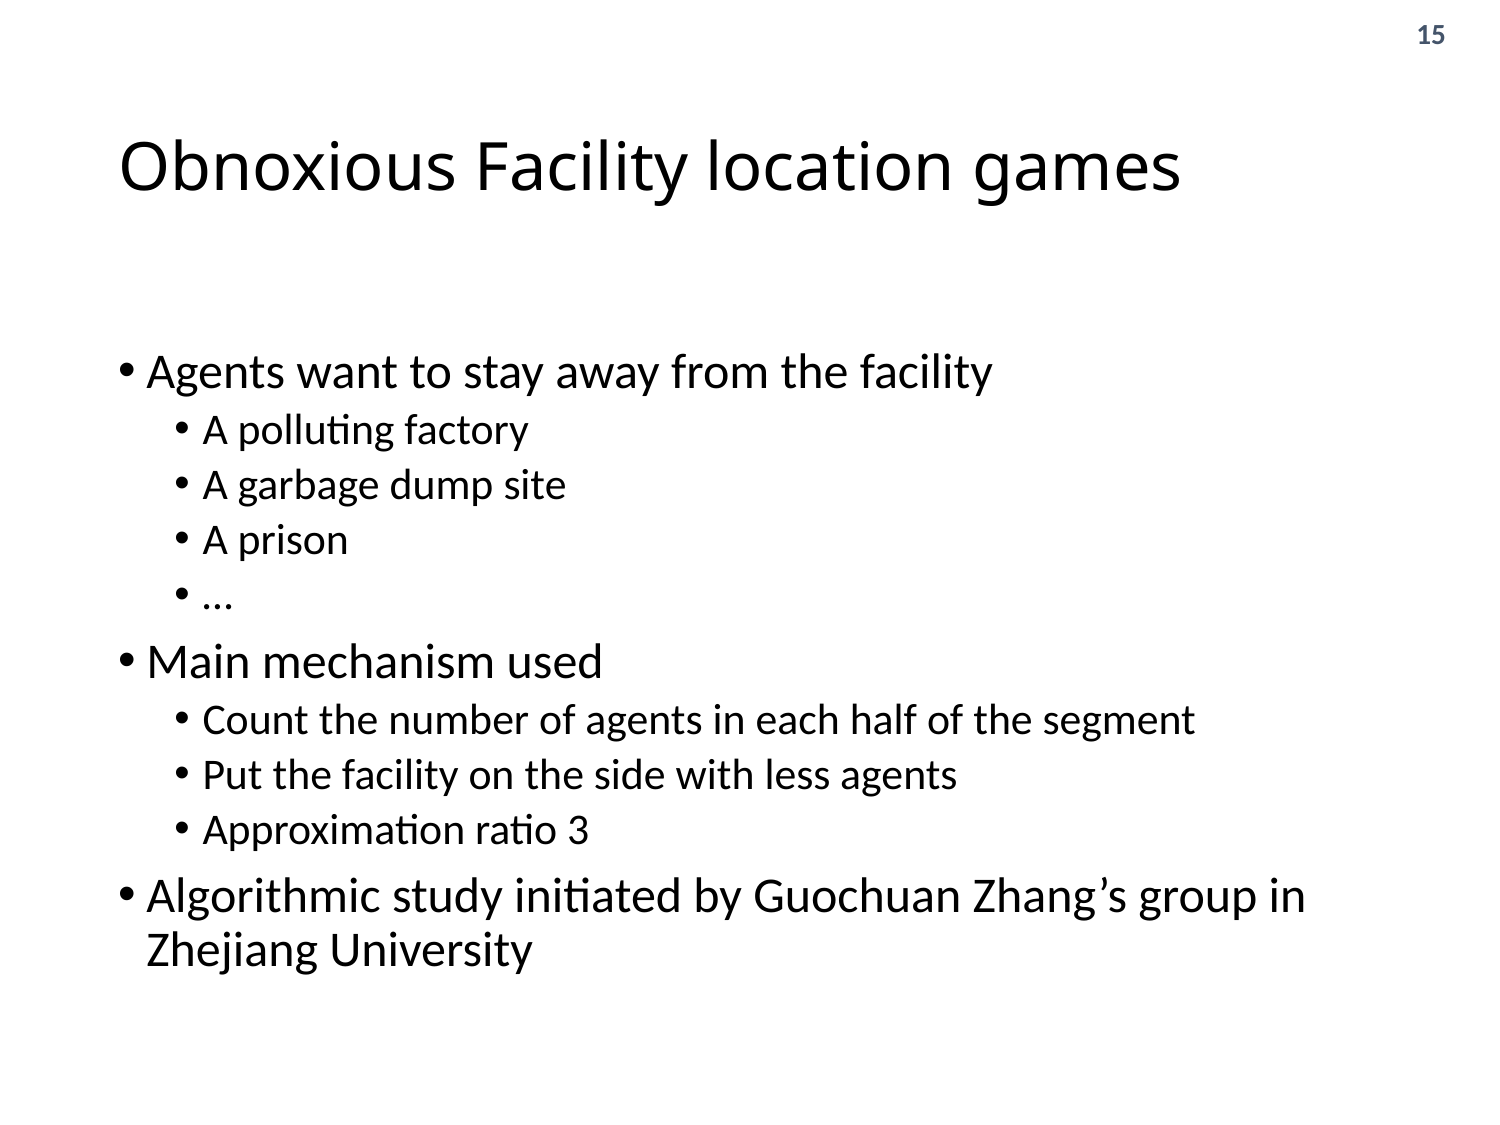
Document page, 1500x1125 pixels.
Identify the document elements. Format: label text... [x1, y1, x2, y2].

title Obnoxious Facility location games [103, 59, 1397, 278]
list Agents want to stay away from the facility A polluting factory A garbage dump site A prison … Main mechanism used Count the number of agents in each half of the segment Put the facility on the side with less agents Approximation ratio 3 Algorithmic study initiated by Guochuan Zhang’s group in Zhejiang University [103, 299, 1397, 1014]
